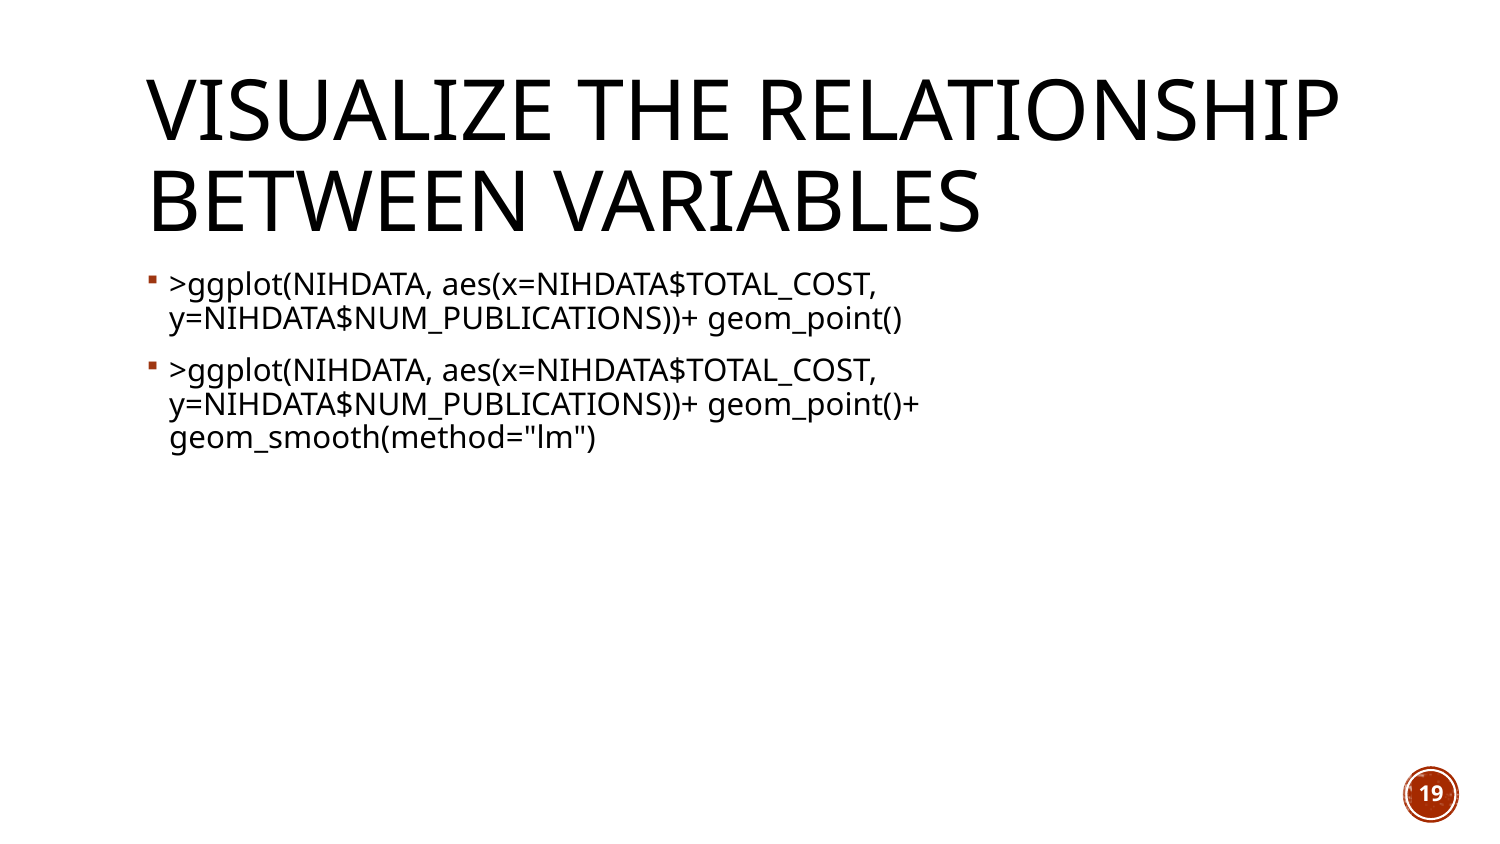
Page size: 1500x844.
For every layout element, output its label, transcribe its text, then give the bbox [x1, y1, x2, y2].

slide_number 19 [1391, 771, 1471, 817]
title visualize the relationship between variables [131, 59, 1370, 258]
list >ggplot(NIHDATA, aes(x=NIHDATA$TOTAL_COST, y=NIHDATA$NUM_PUBLICATIONS))+ geom_point() >ggplot(NIHDATA, aes(x=NIHDATA$TOTAL_COST, y=NIHDATA$NUM_PUBLICATIONS))+ geom_point()+ geom_smooth(method="lm") [131, 261, 1370, 760]
